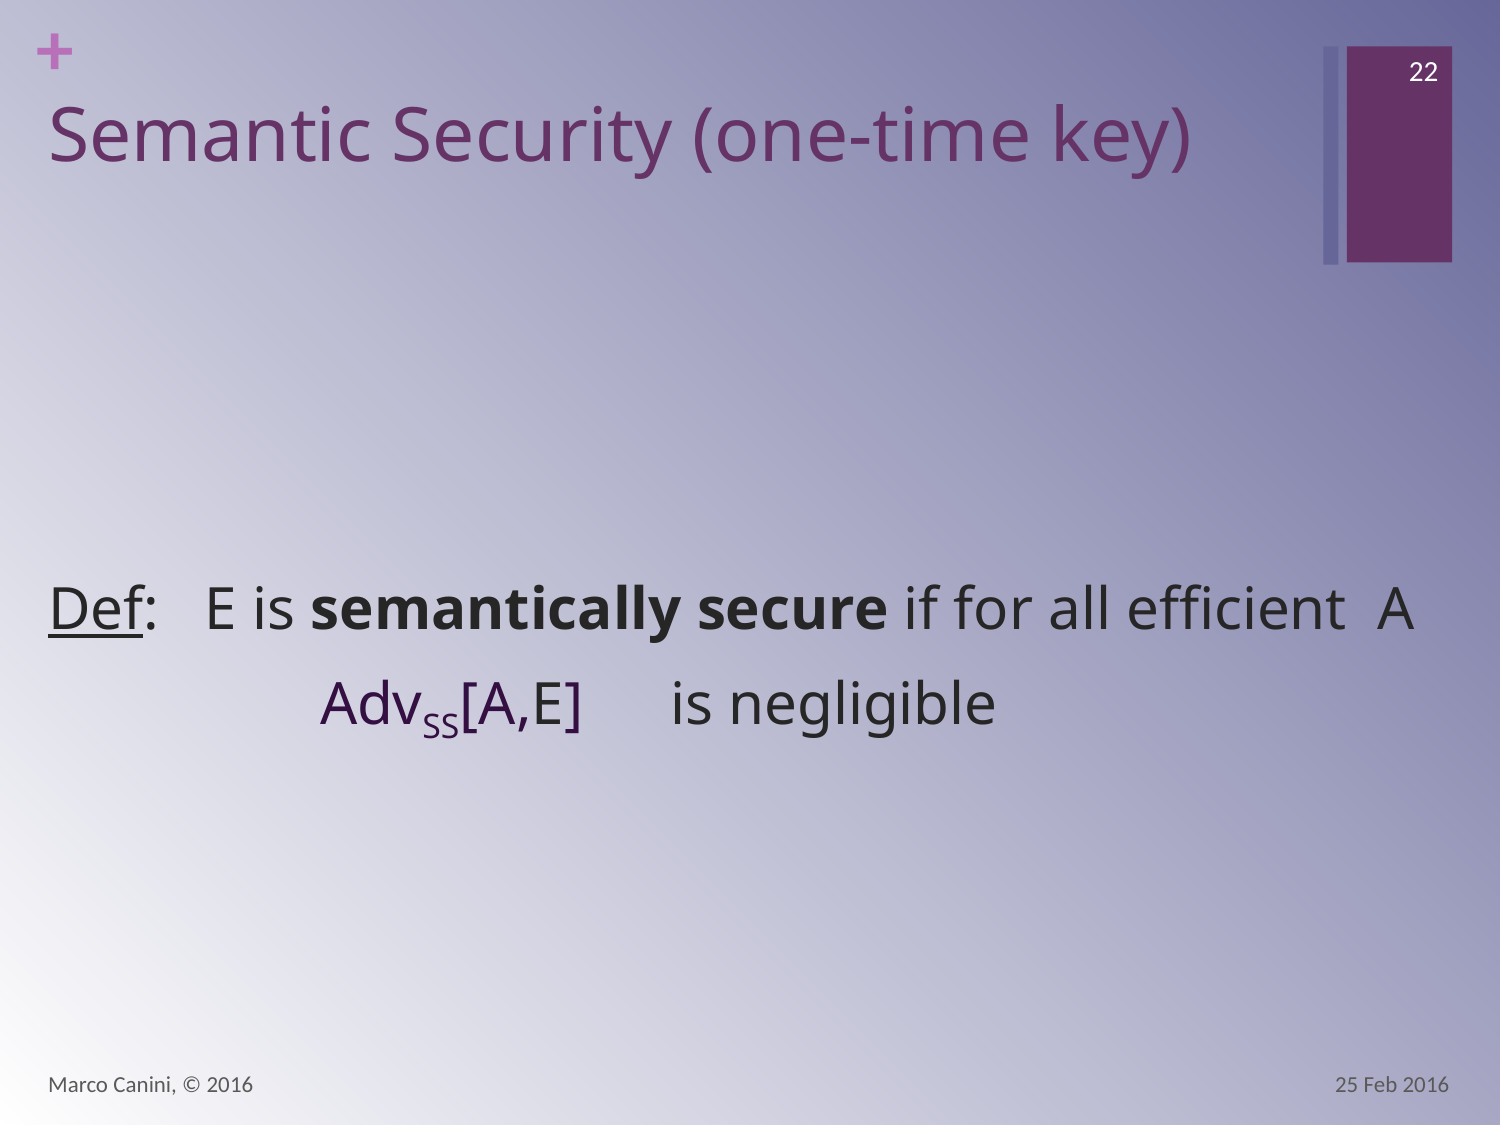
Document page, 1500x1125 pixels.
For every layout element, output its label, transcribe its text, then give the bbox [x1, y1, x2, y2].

list Def: E is semantically secure if for all efficient A AdvSS[A,E] is negligible [33, 262, 1465, 1054]
slide_number 22 [1362, 39, 1454, 100]
title Semantic Security (one-time key) [33, 79, 1322, 262]
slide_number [1114, 1053, 1465, 1114]
footer Marco Canini, © 2016 [33, 1053, 1038, 1114]
